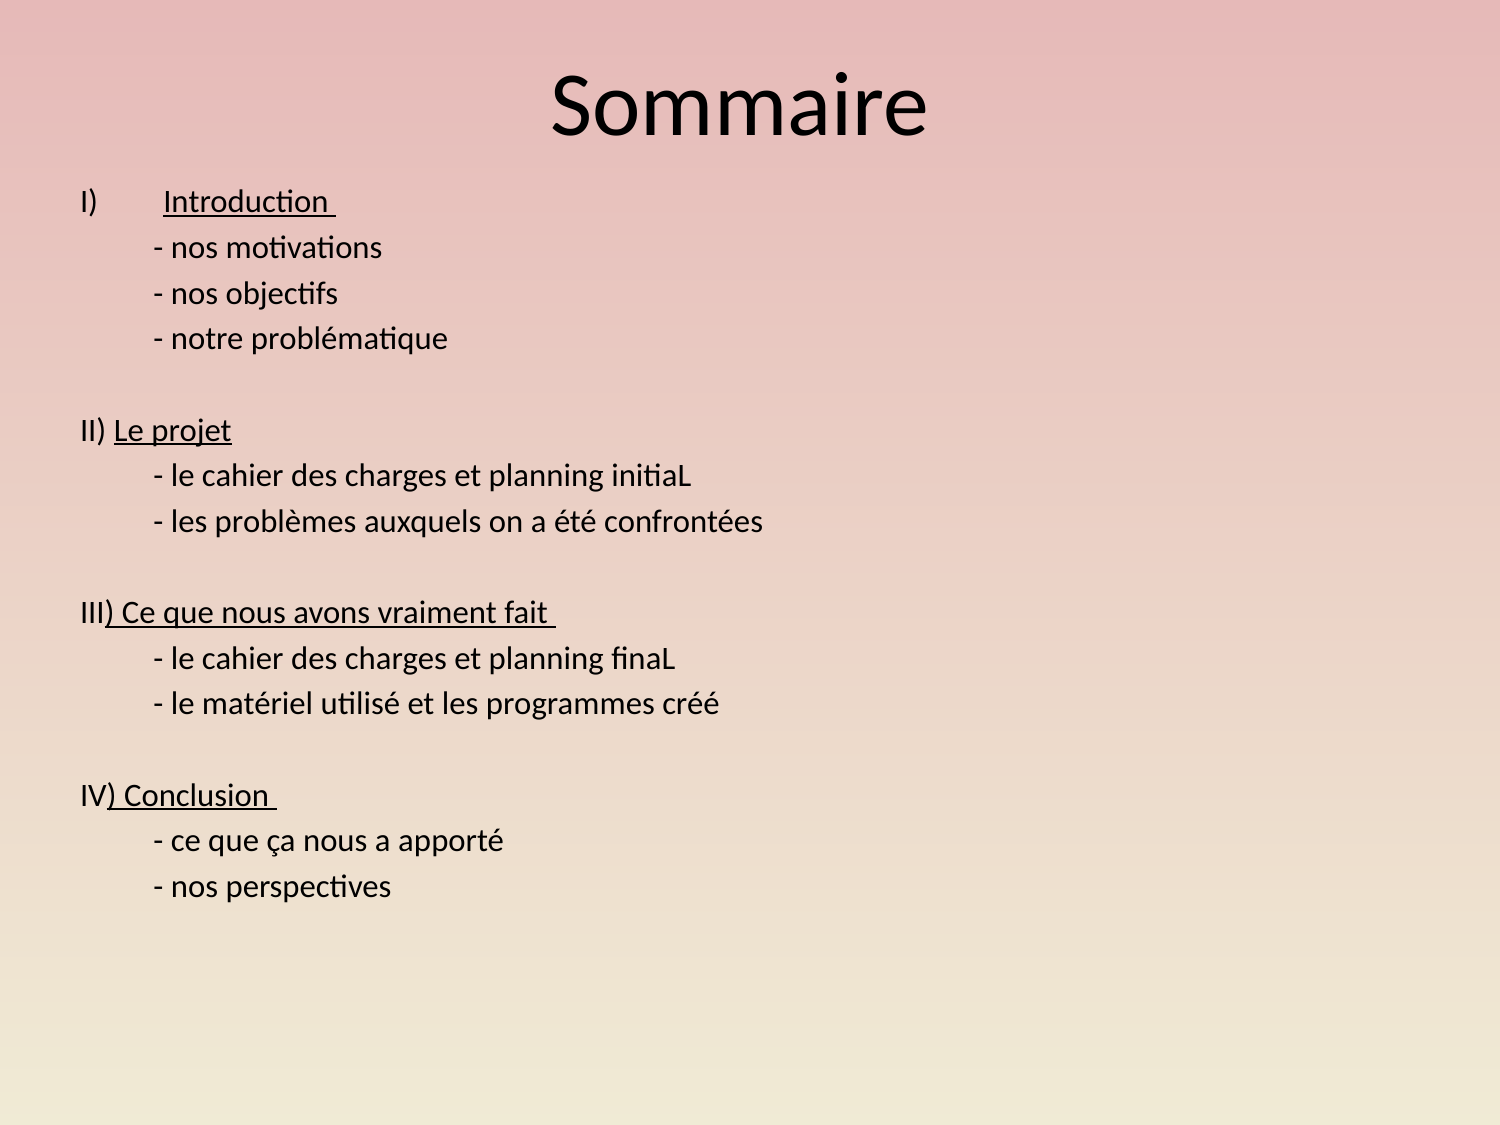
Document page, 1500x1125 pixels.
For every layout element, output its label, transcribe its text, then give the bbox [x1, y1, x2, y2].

title Sommaire [64, 5, 1415, 172]
list Introduction - nos motivations - nos objectifs - notre problématique II) Le projet - le cahier des charges et planning initiaL - les problèmes auxquels on a été confrontées III) Ce que nous avons vraiment fait - le cahier des charges et planning finaL - le matériel utilisé et les programmes créé IV) Conclusion - ce que ça nous a apporté - nos perspectives [64, 172, 1415, 916]
